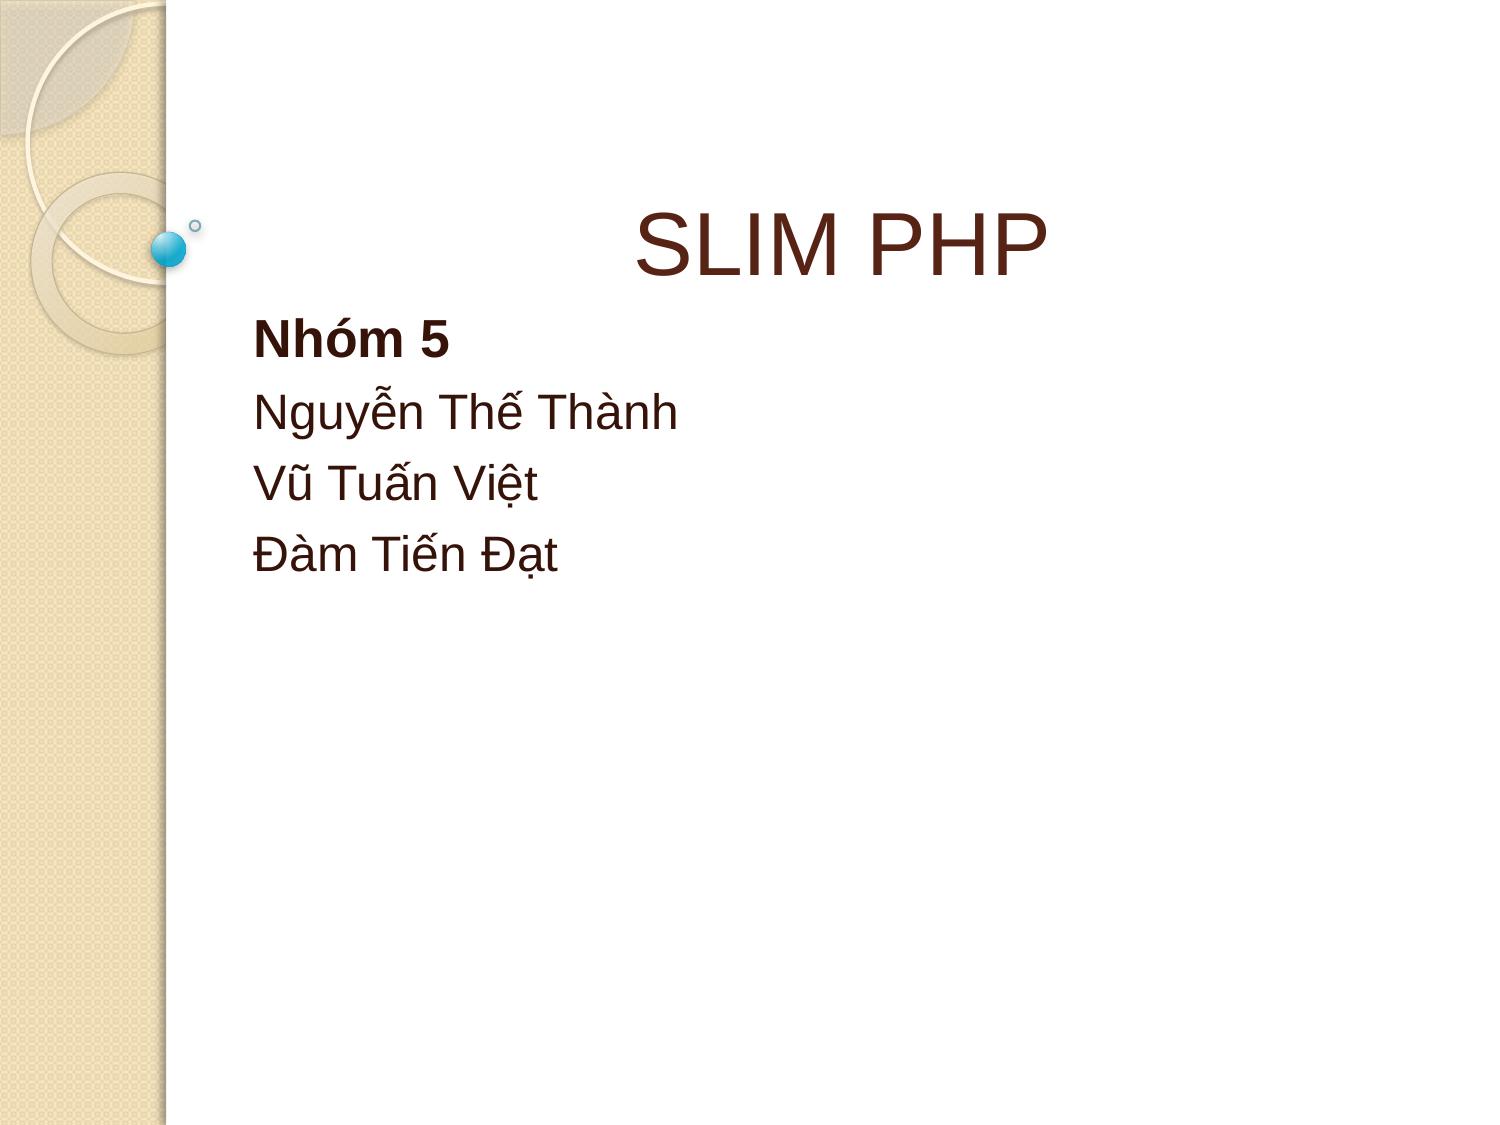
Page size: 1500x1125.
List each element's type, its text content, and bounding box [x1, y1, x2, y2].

subtitle Nhóm 5 Nguyễn Thế Thành Vũ Tuấn Việt Đàm Tiến Đạt [234, 303, 1450, 591]
title SLIM PHP [234, 59, 1450, 301]
